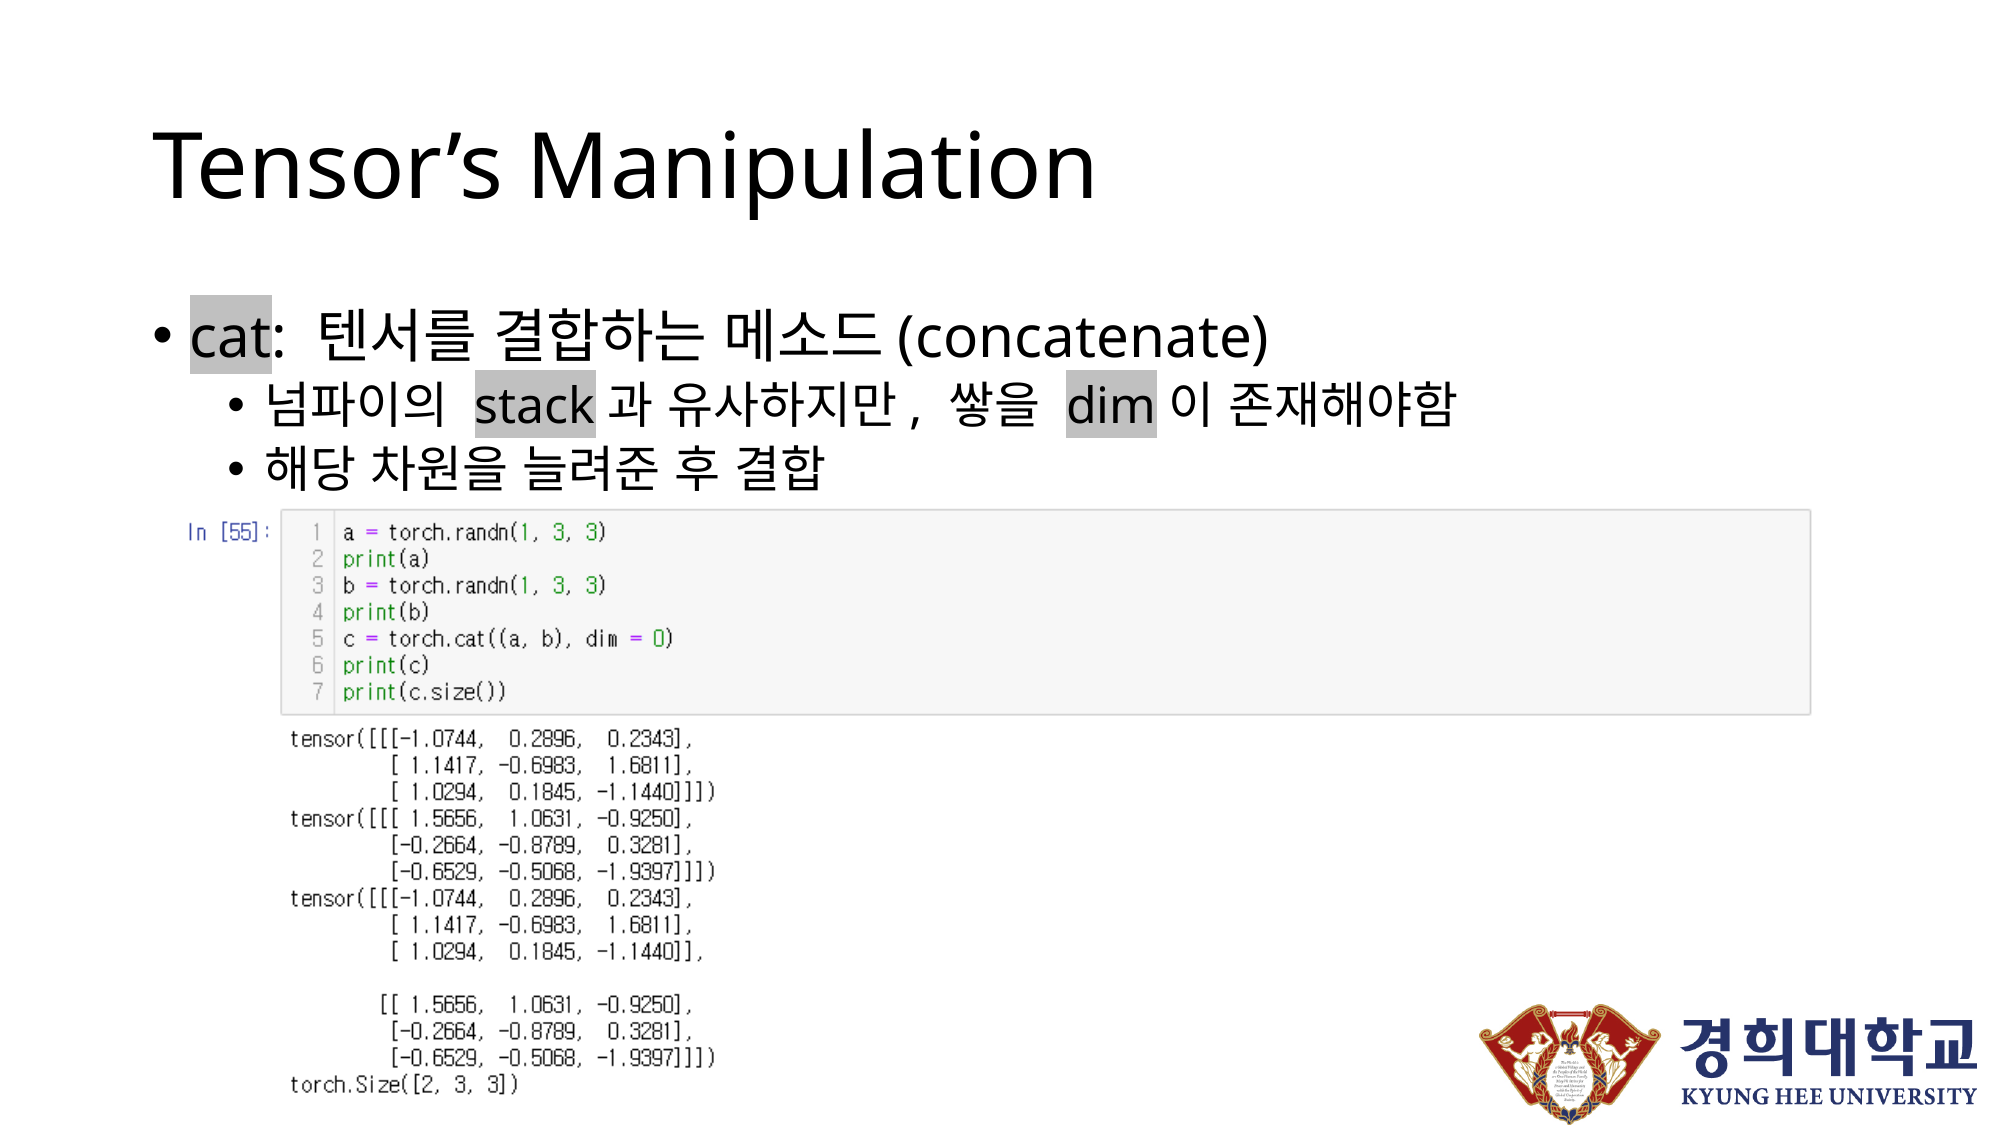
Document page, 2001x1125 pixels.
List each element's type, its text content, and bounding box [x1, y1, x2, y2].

list cat: 텐서를 결합하는 메소드(concatenate) 넘파이의 stack과 유사하지만, 쌓을 dim이 존재해야함 해당 차원을 늘려준 후 결합 [137, 299, 1863, 1014]
title Tensor’s Manipulation [137, 59, 1863, 278]
picture [179, 502, 1977, 1125]
